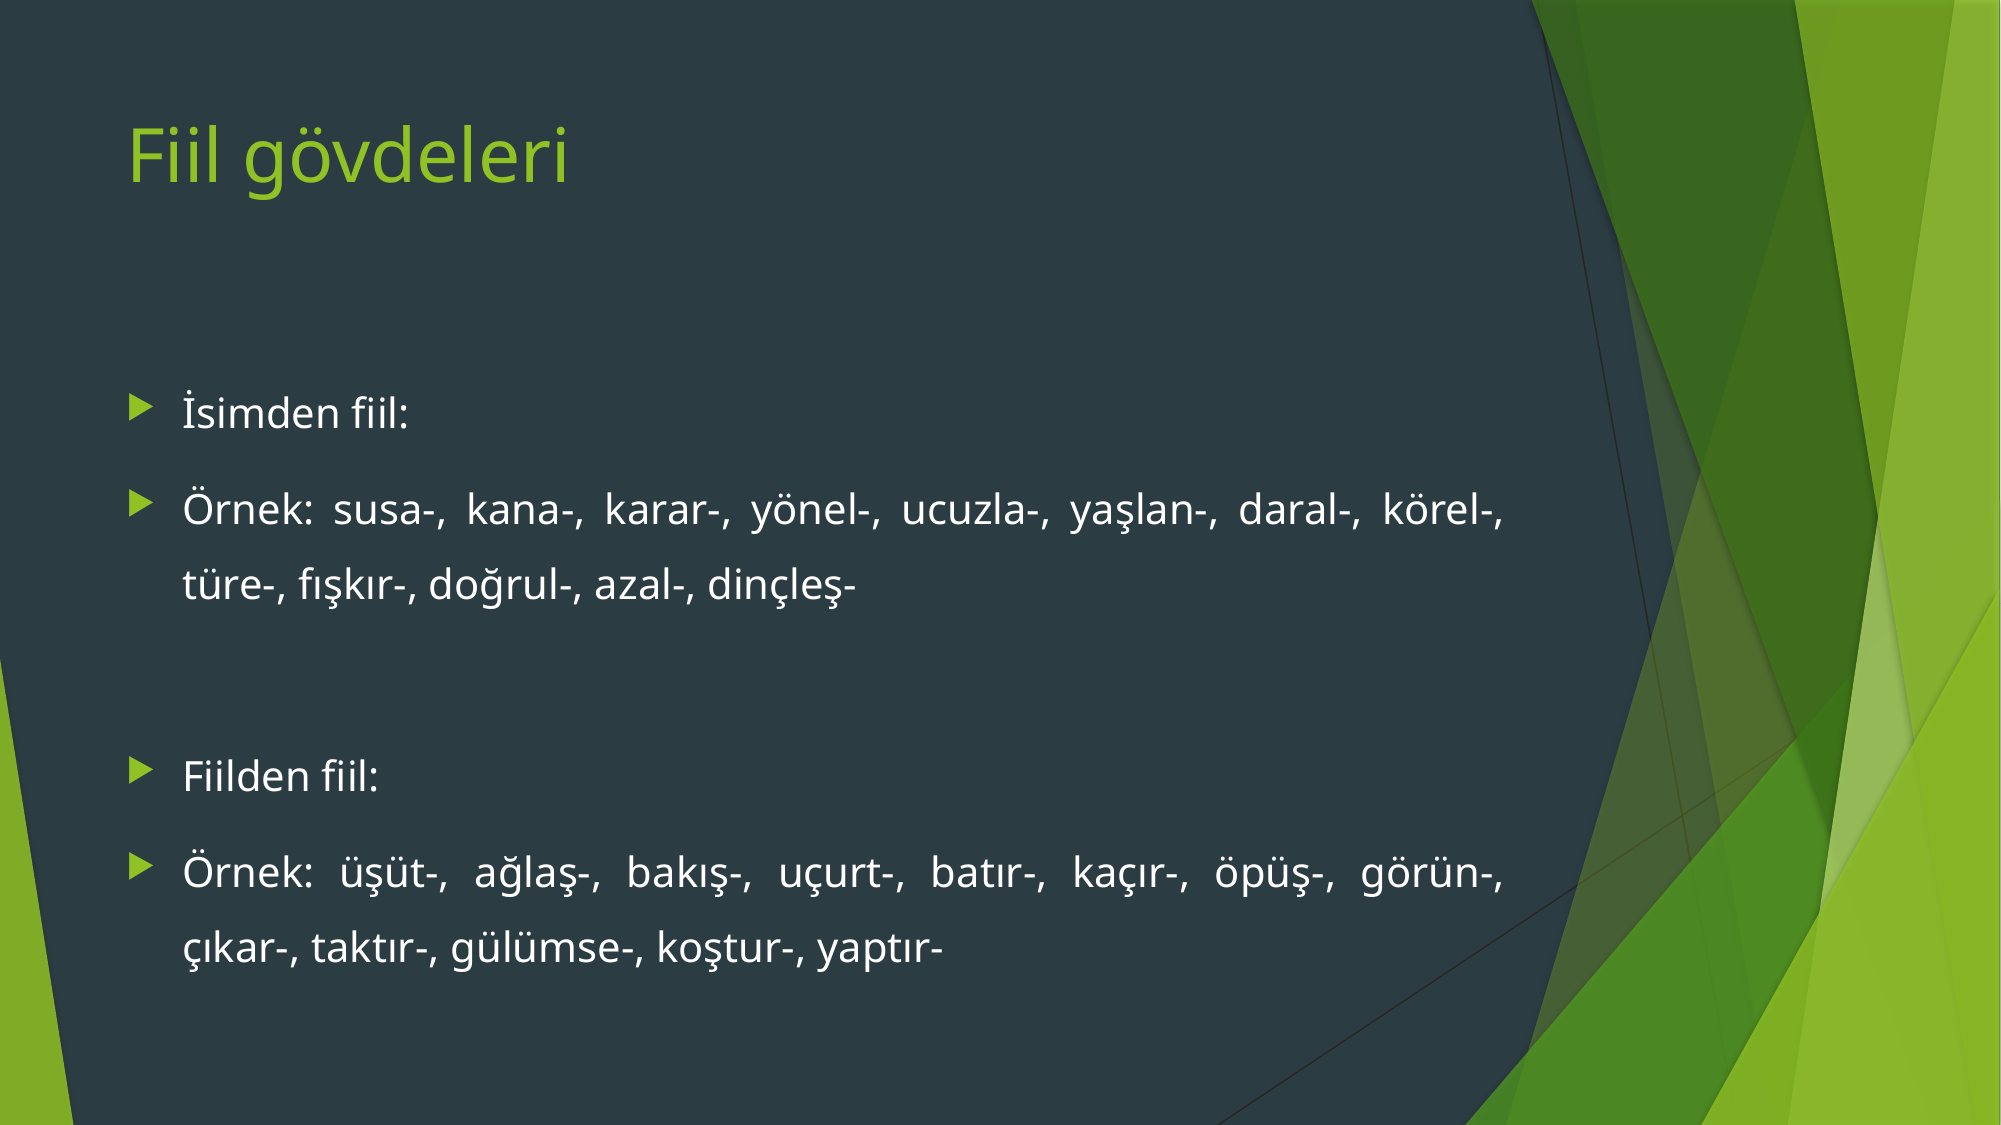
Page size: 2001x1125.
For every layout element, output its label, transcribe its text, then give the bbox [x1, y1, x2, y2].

title Fiil gövdeleri [111, 99, 1522, 317]
list İsimden fiil: Örnek: susa-, kana-, karar-, yönel-, ucuzla-, yaşlan-, daral-, körel-, türe-, fışkır-, doğrul-, azal-, dinçleş- Fiilden fiil: Örnek: üşüt-, ağlaş-, bakış-, uçurt-, batır-, kaçır-, öpüş-, görün-, çıkar-, taktır-, gülümse-, koştur-, yaptır- [111, 354, 1522, 992]
